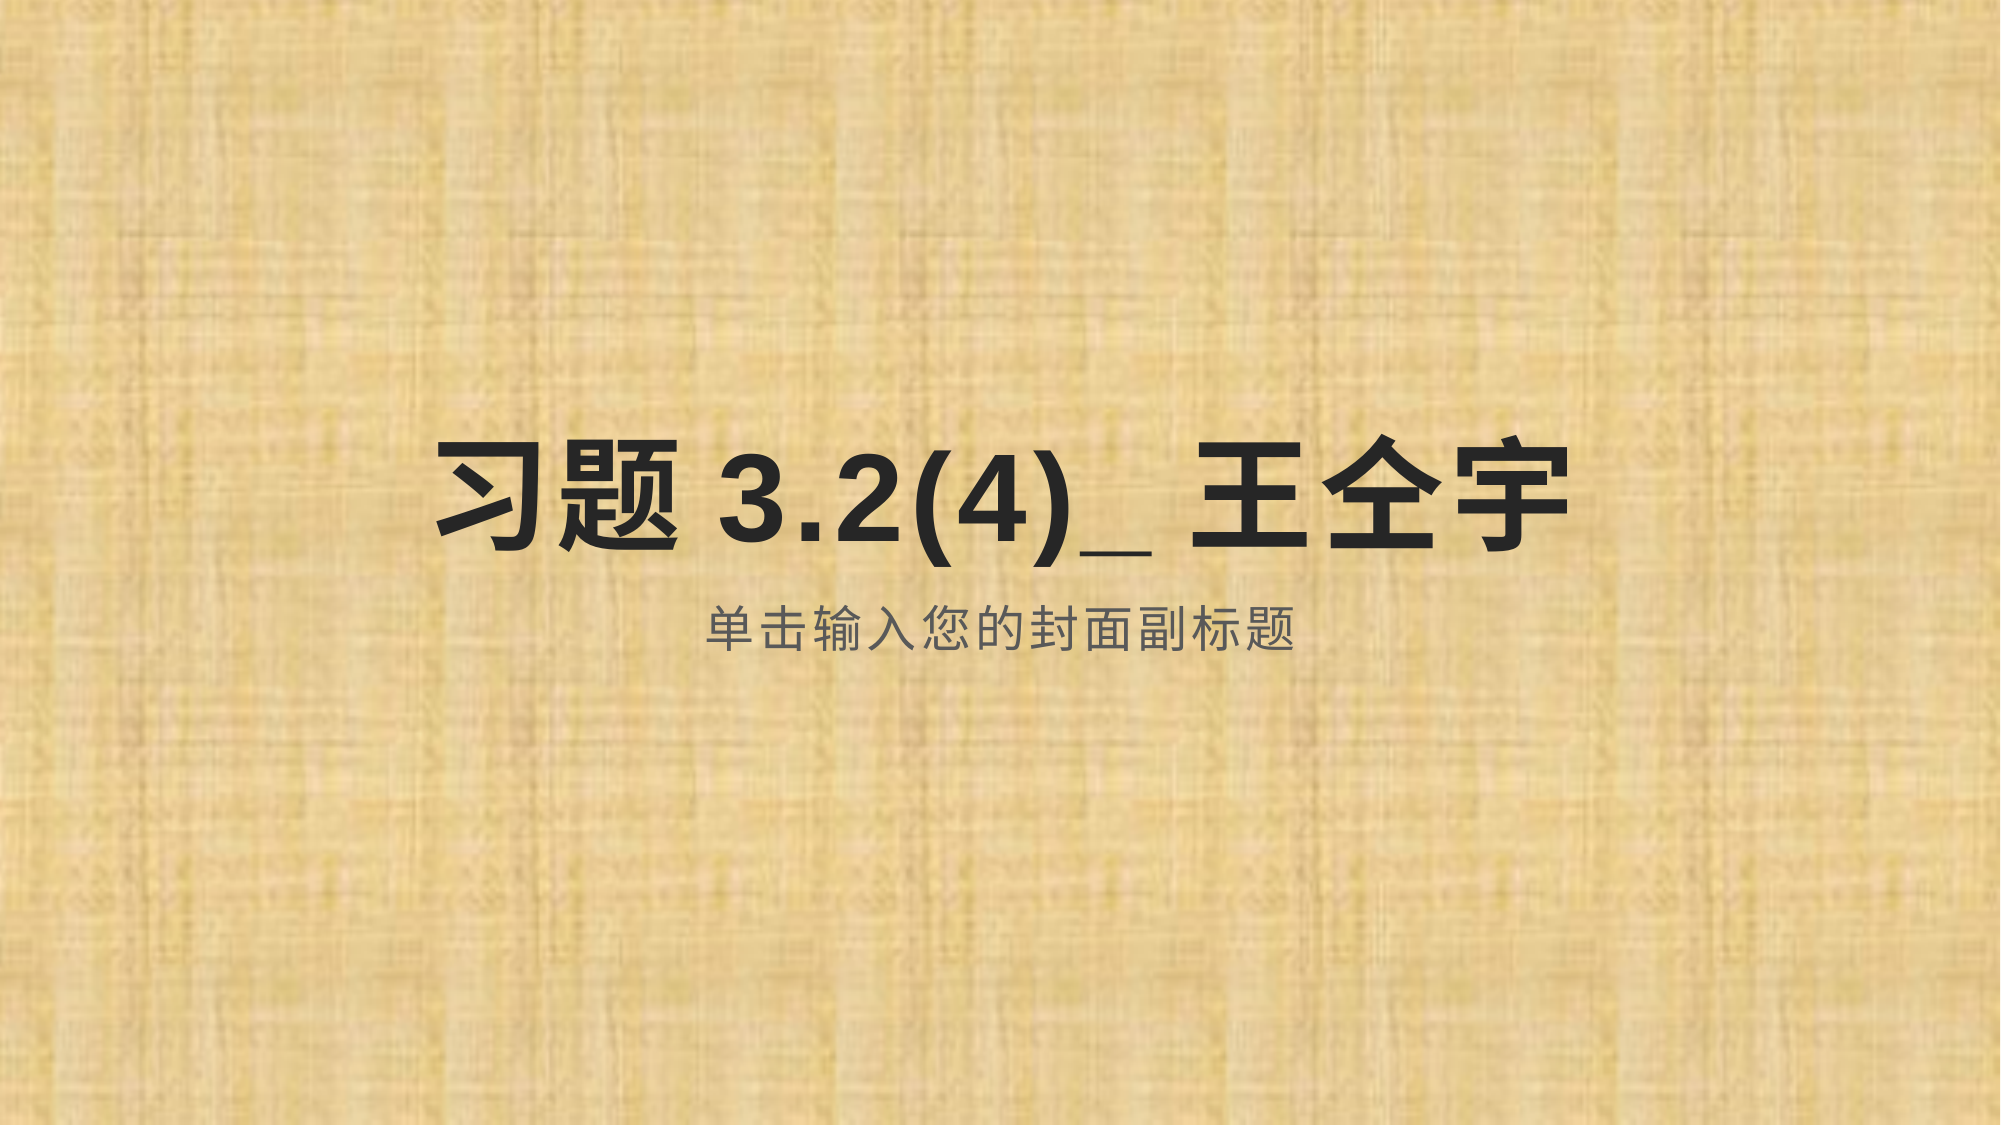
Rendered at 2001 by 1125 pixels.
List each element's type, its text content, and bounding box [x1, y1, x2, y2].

title 习题3.2(4)_王仝宇 [196, 153, 1805, 575]
subtitle 单击输入您的封面副标题 [196, 584, 1805, 826]
picture [0, 0, 2001, 1125]
